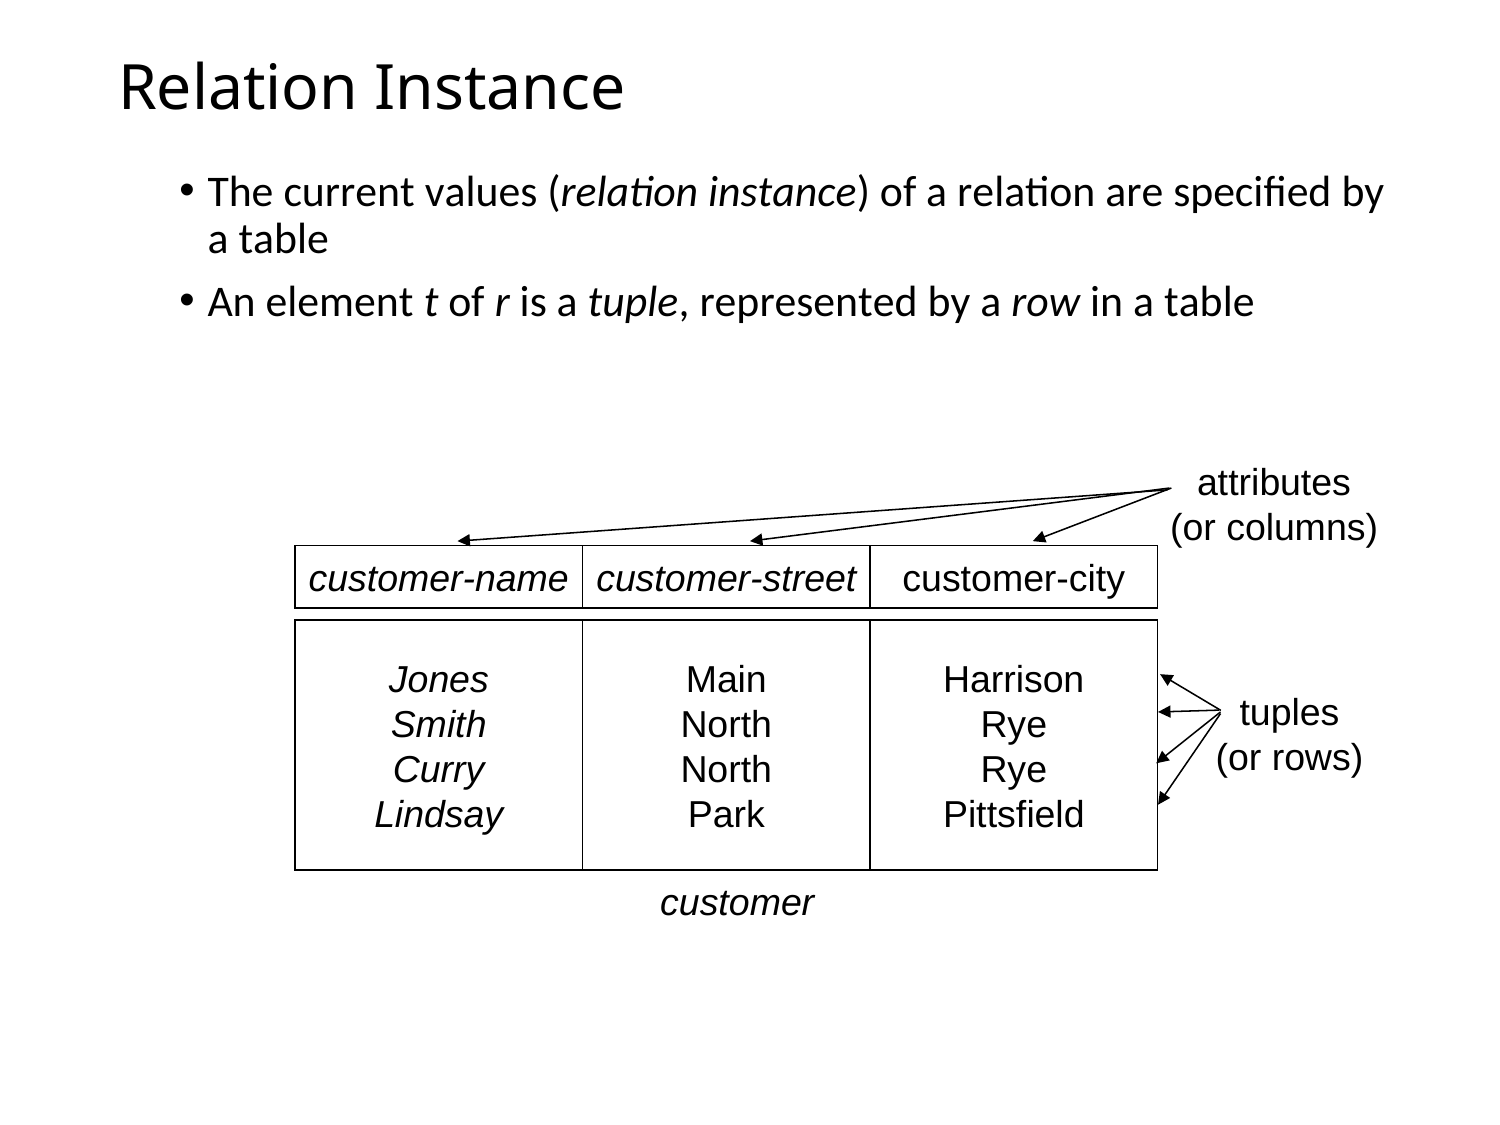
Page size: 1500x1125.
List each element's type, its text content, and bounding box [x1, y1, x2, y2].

text_box Harrison Rye Rye Pittsfield [870, 620, 1158, 871]
text_box Jones Smith Curry Lindsay [295, 620, 582, 871]
text_box [1158, 713, 1221, 805]
text_box customer-name [295, 545, 582, 608]
text_box Main North North Park [582, 620, 870, 871]
text_box customer [645, 870, 829, 931]
text_box [1158, 705, 1219, 718]
text_box customer-street [582, 545, 870, 608]
text_box customer-city [870, 545, 1158, 608]
text_box [457, 493, 1121, 547]
text_box [1032, 487, 1172, 543]
text_box [1156, 711, 1221, 764]
text_box [1160, 674, 1221, 711]
text_box The current values (relation instance) of a relation are specified by a table An element t of r is a tuple, represented by a row in a table [164, 160, 1409, 484]
text_box [750, 487, 1170, 546]
text_box tuples (or rows) [1200, 679, 1379, 786]
text_box attributes (or columns) [1155, 449, 1393, 556]
title Relation Instance [103, 59, 1397, 120]
